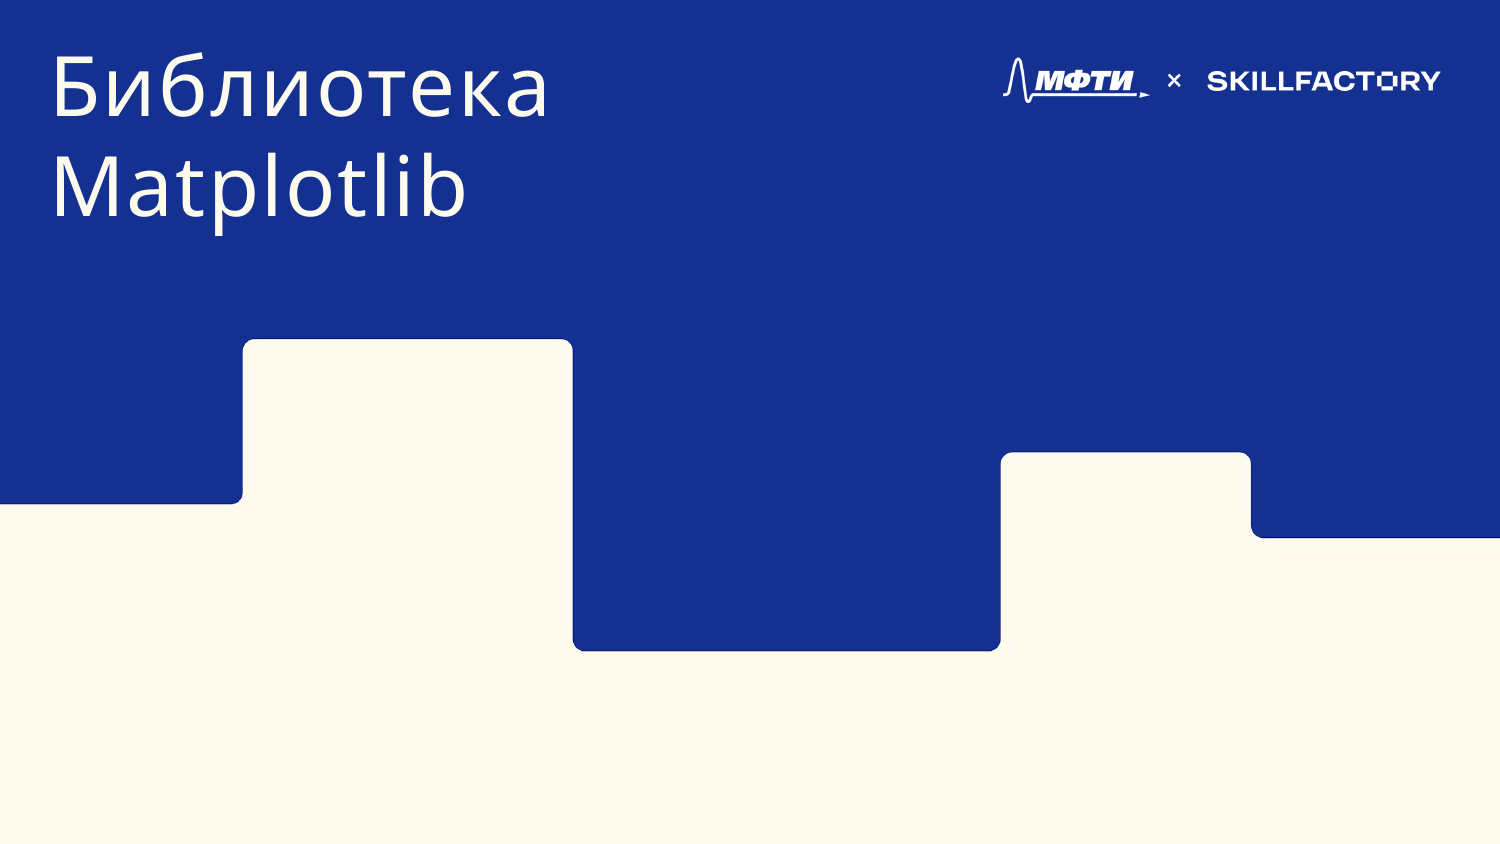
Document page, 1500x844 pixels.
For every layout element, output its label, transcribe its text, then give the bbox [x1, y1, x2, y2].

picture [0, 0, 1500, 844]
title Библиотека Matplotlib [47, 30, 963, 233]
